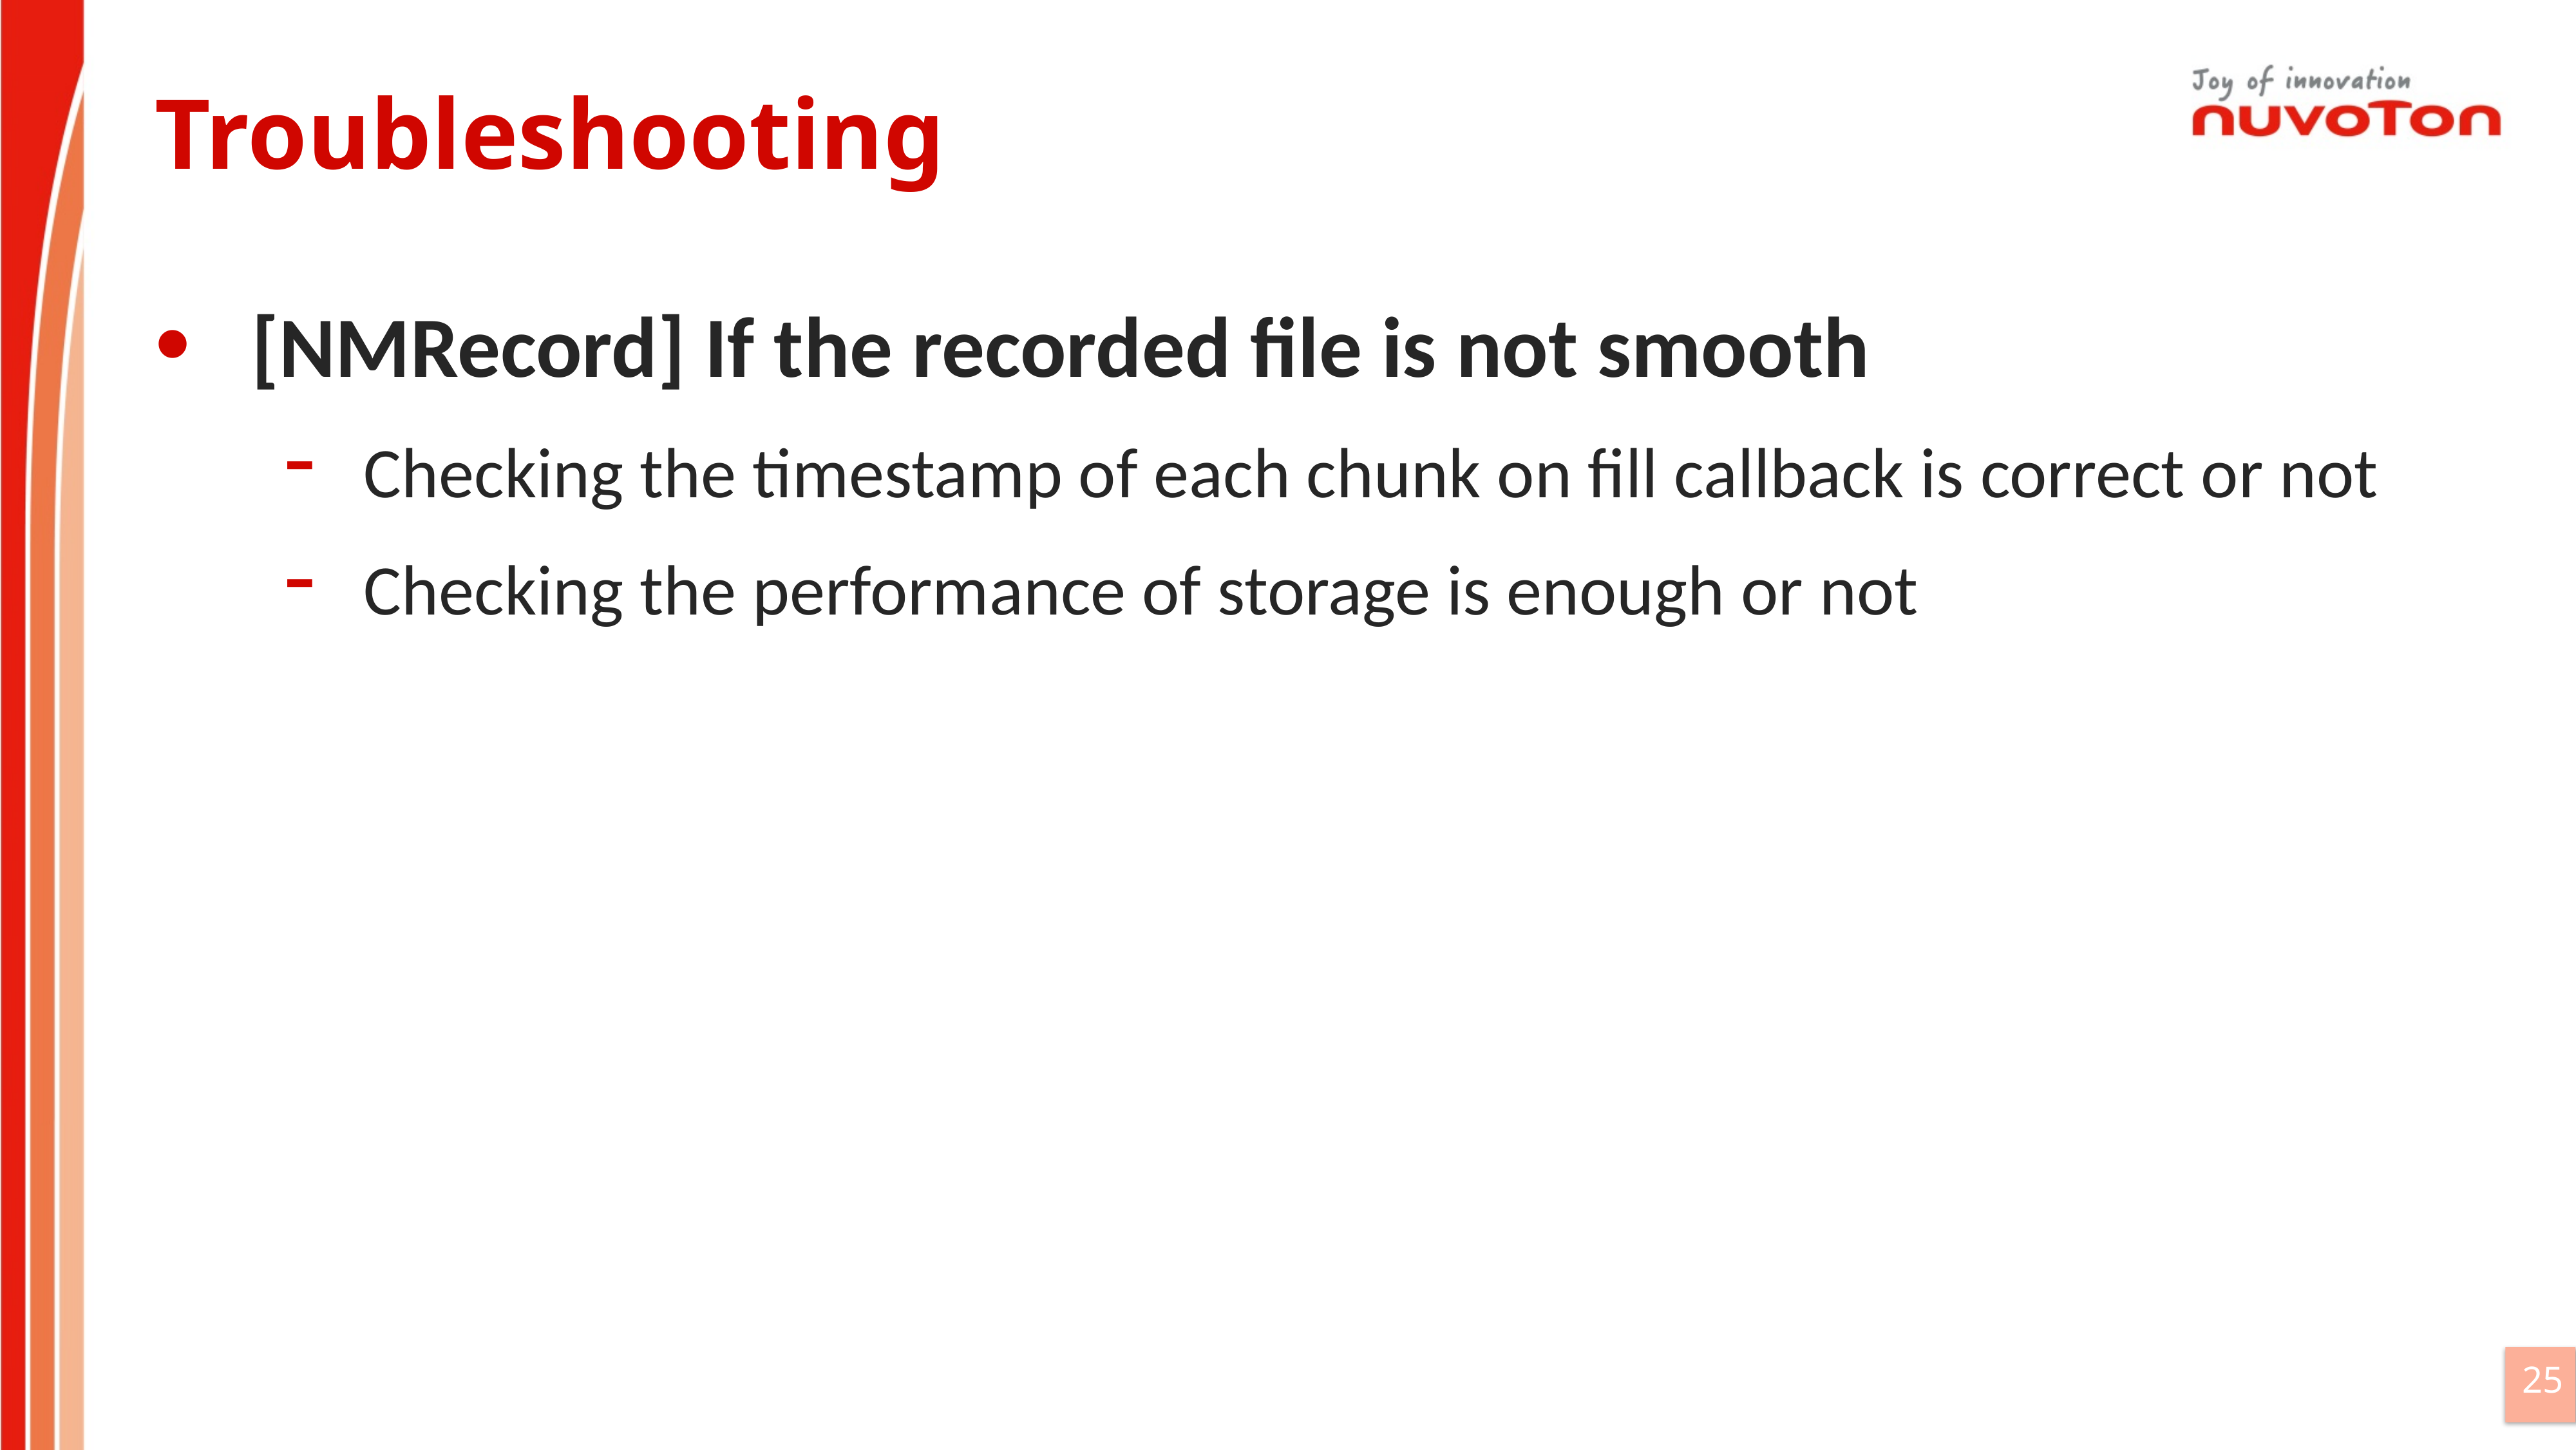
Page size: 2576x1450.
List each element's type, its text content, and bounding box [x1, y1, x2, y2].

slide_number 25 [2492, 1341, 2576, 1423]
picture [0, 0, 2576, 1450]
title Troubleshooting [128, 40, 2448, 220]
list [NMRecord] If the recorded file is not smooth Checking the timestamp of each chunk on fill callback is correct or not Checking the performance of storage is enough or not [128, 278, 2448, 1386]
